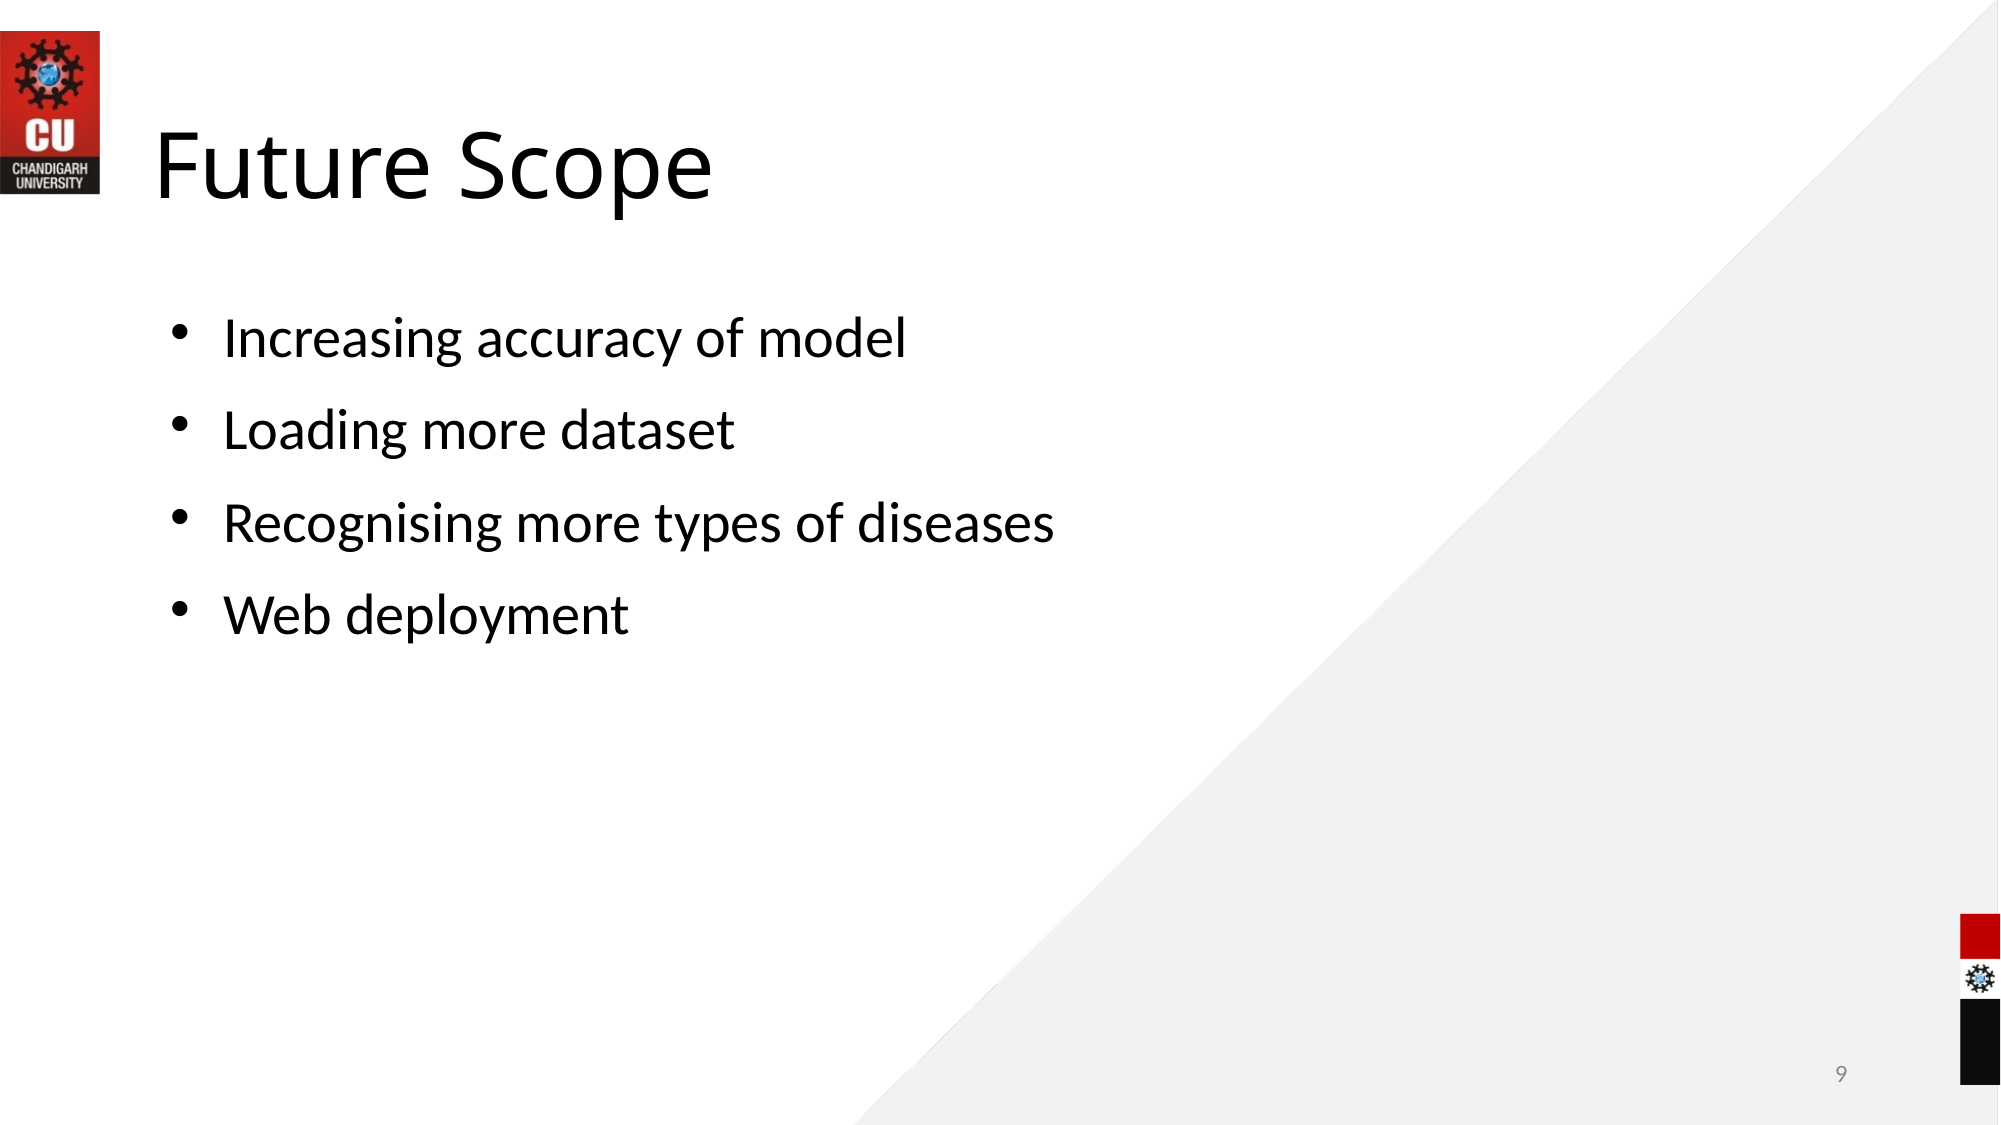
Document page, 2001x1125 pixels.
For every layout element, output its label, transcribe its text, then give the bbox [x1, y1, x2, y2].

picture [0, 0, 2001, 1125]
slide_number <number> [1412, 1042, 1863, 1103]
title Future Scope [137, 59, 1863, 278]
list Increasing accuracy of model Loading more dataset Recognising more types of diseases Web deployment [137, 299, 1863, 1014]
